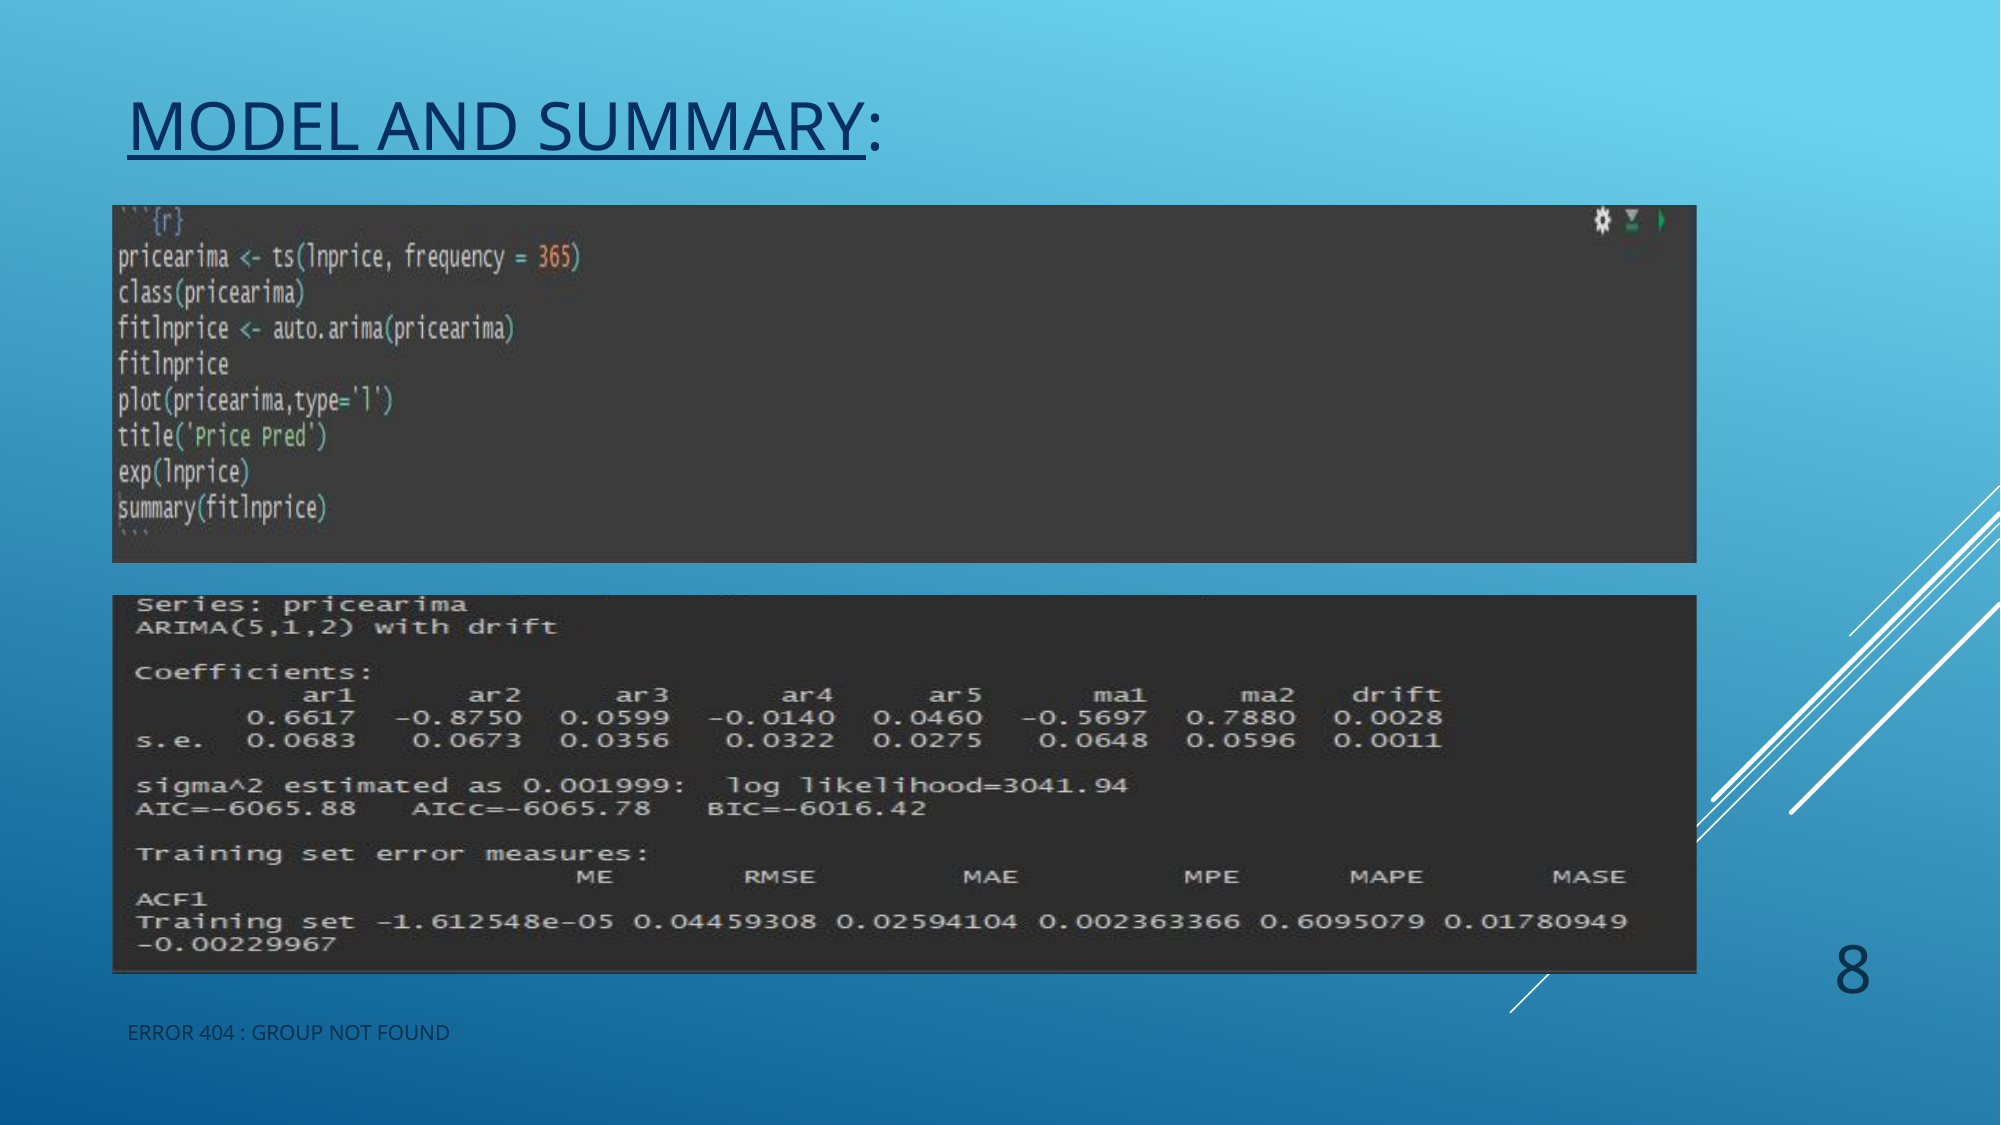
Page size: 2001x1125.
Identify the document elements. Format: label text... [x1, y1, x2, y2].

footer ERROR 404 : GROUP NOT FOUND [112, 1012, 1350, 1073]
slide_number 8 [1700, 915, 1888, 1025]
picture [111, 595, 1697, 974]
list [111, 205, 1697, 563]
title MODEL AND SUMMARY: [112, 0, 1513, 205]
